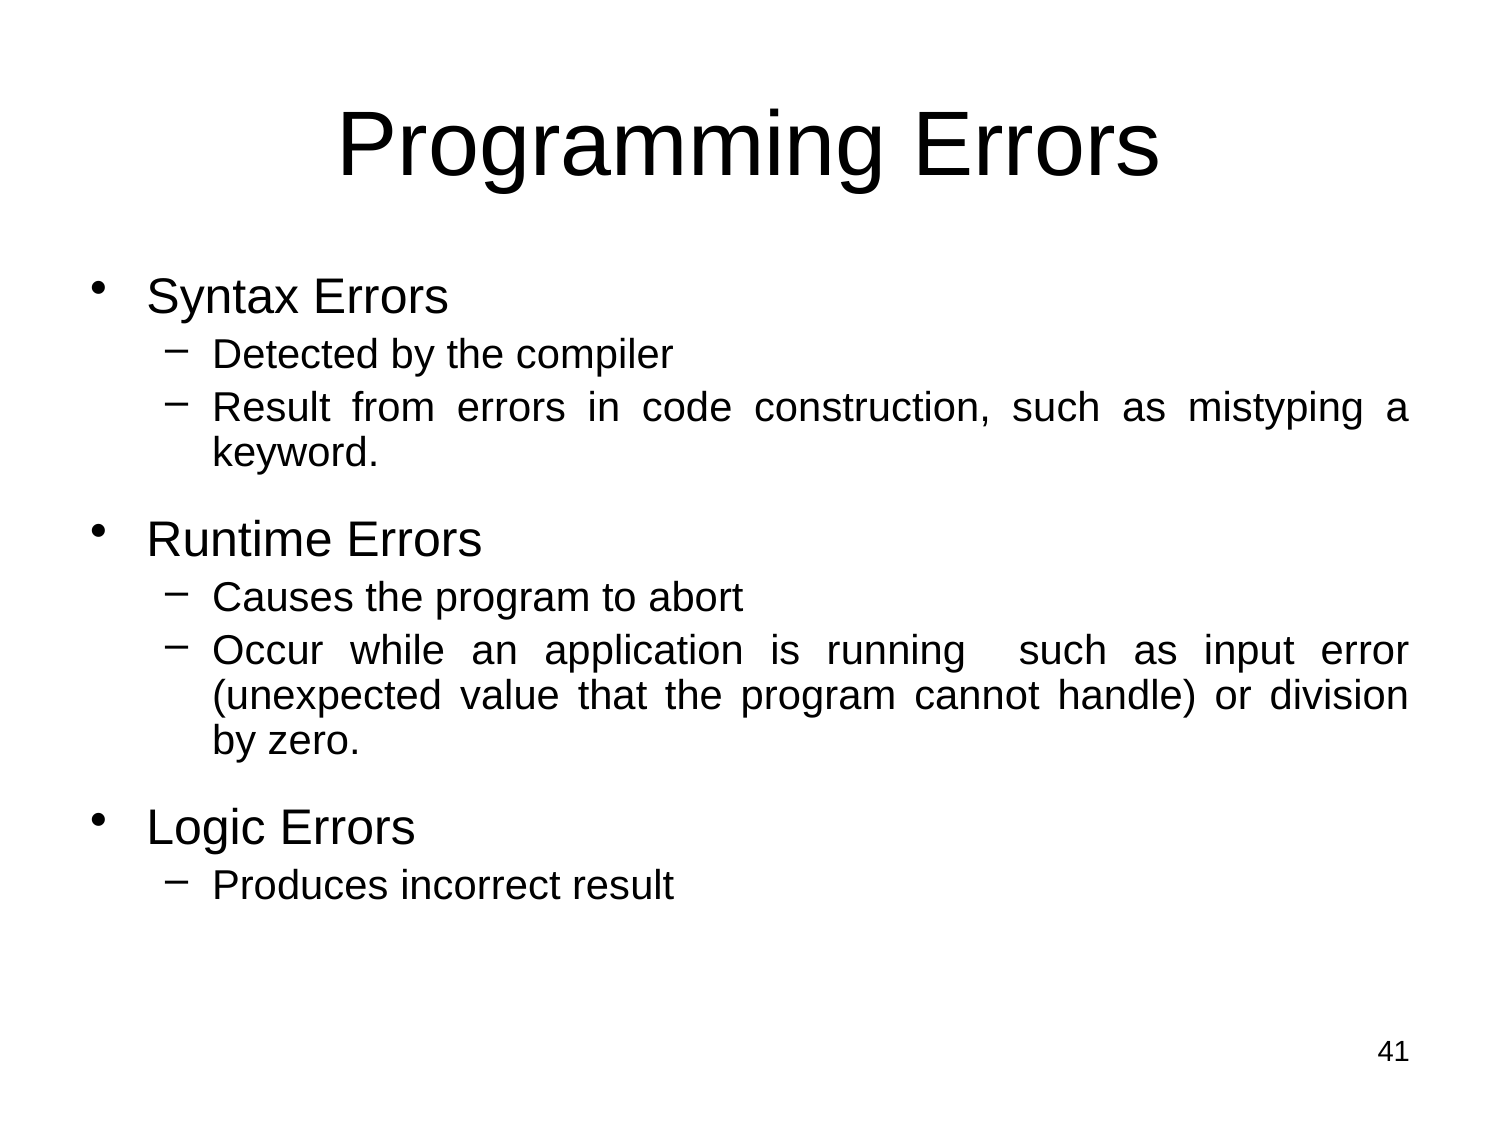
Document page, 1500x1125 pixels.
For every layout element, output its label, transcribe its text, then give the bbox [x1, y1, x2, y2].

title Programming Errors [75, 45, 1425, 233]
list Syntax Errors Detected by the compiler Result from errors in code construction, such as mistyping a keyword. Runtime Errors Causes the program to abort Occur while an application is running such as input error (unexpected value that the program cannot handle) or division by zero. Logic Errors Produces incorrect result [75, 262, 1425, 1005]
slide_number 41 [1074, 1024, 1426, 1103]
